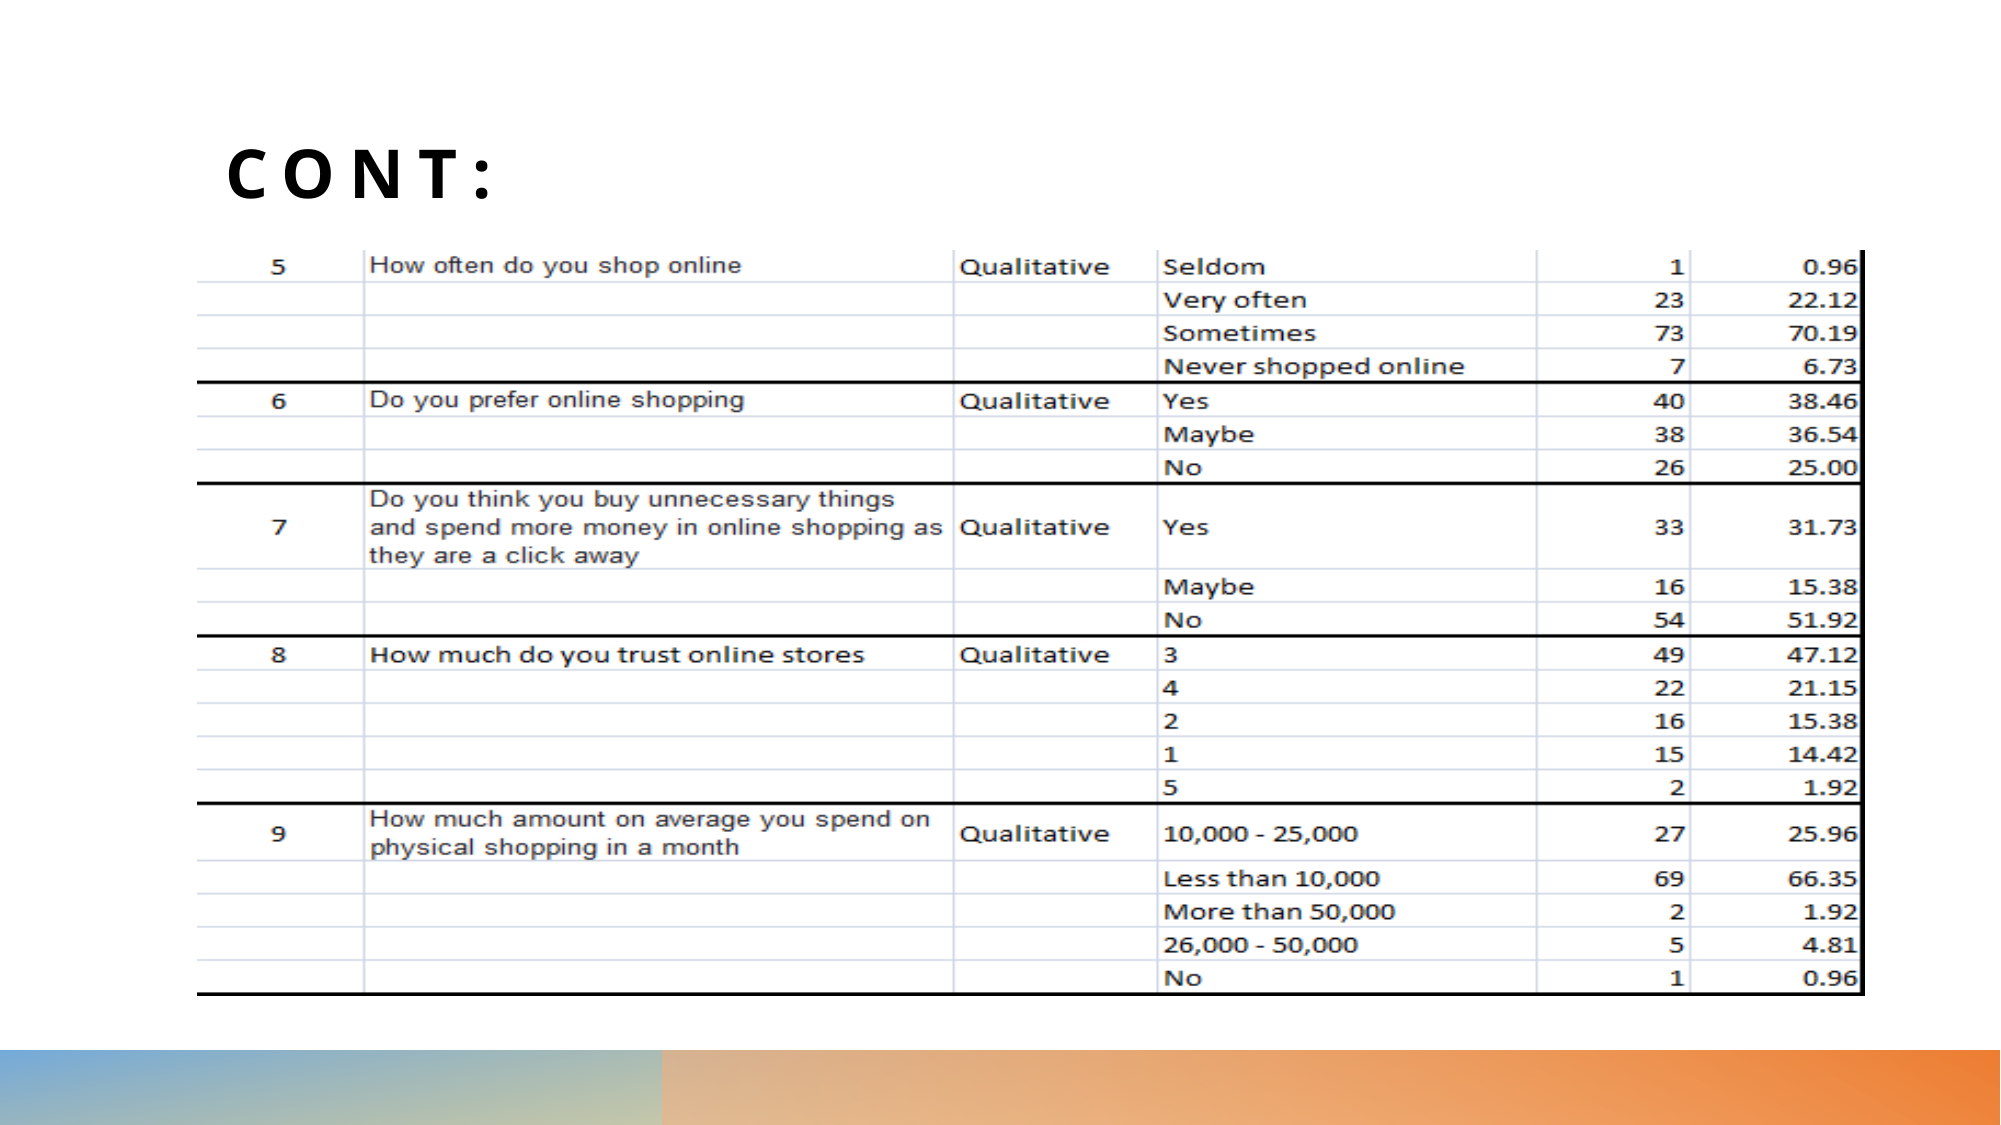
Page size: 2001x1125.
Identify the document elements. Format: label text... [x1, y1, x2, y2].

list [197, 250, 1865, 996]
title Cont: [225, 130, 1905, 213]
